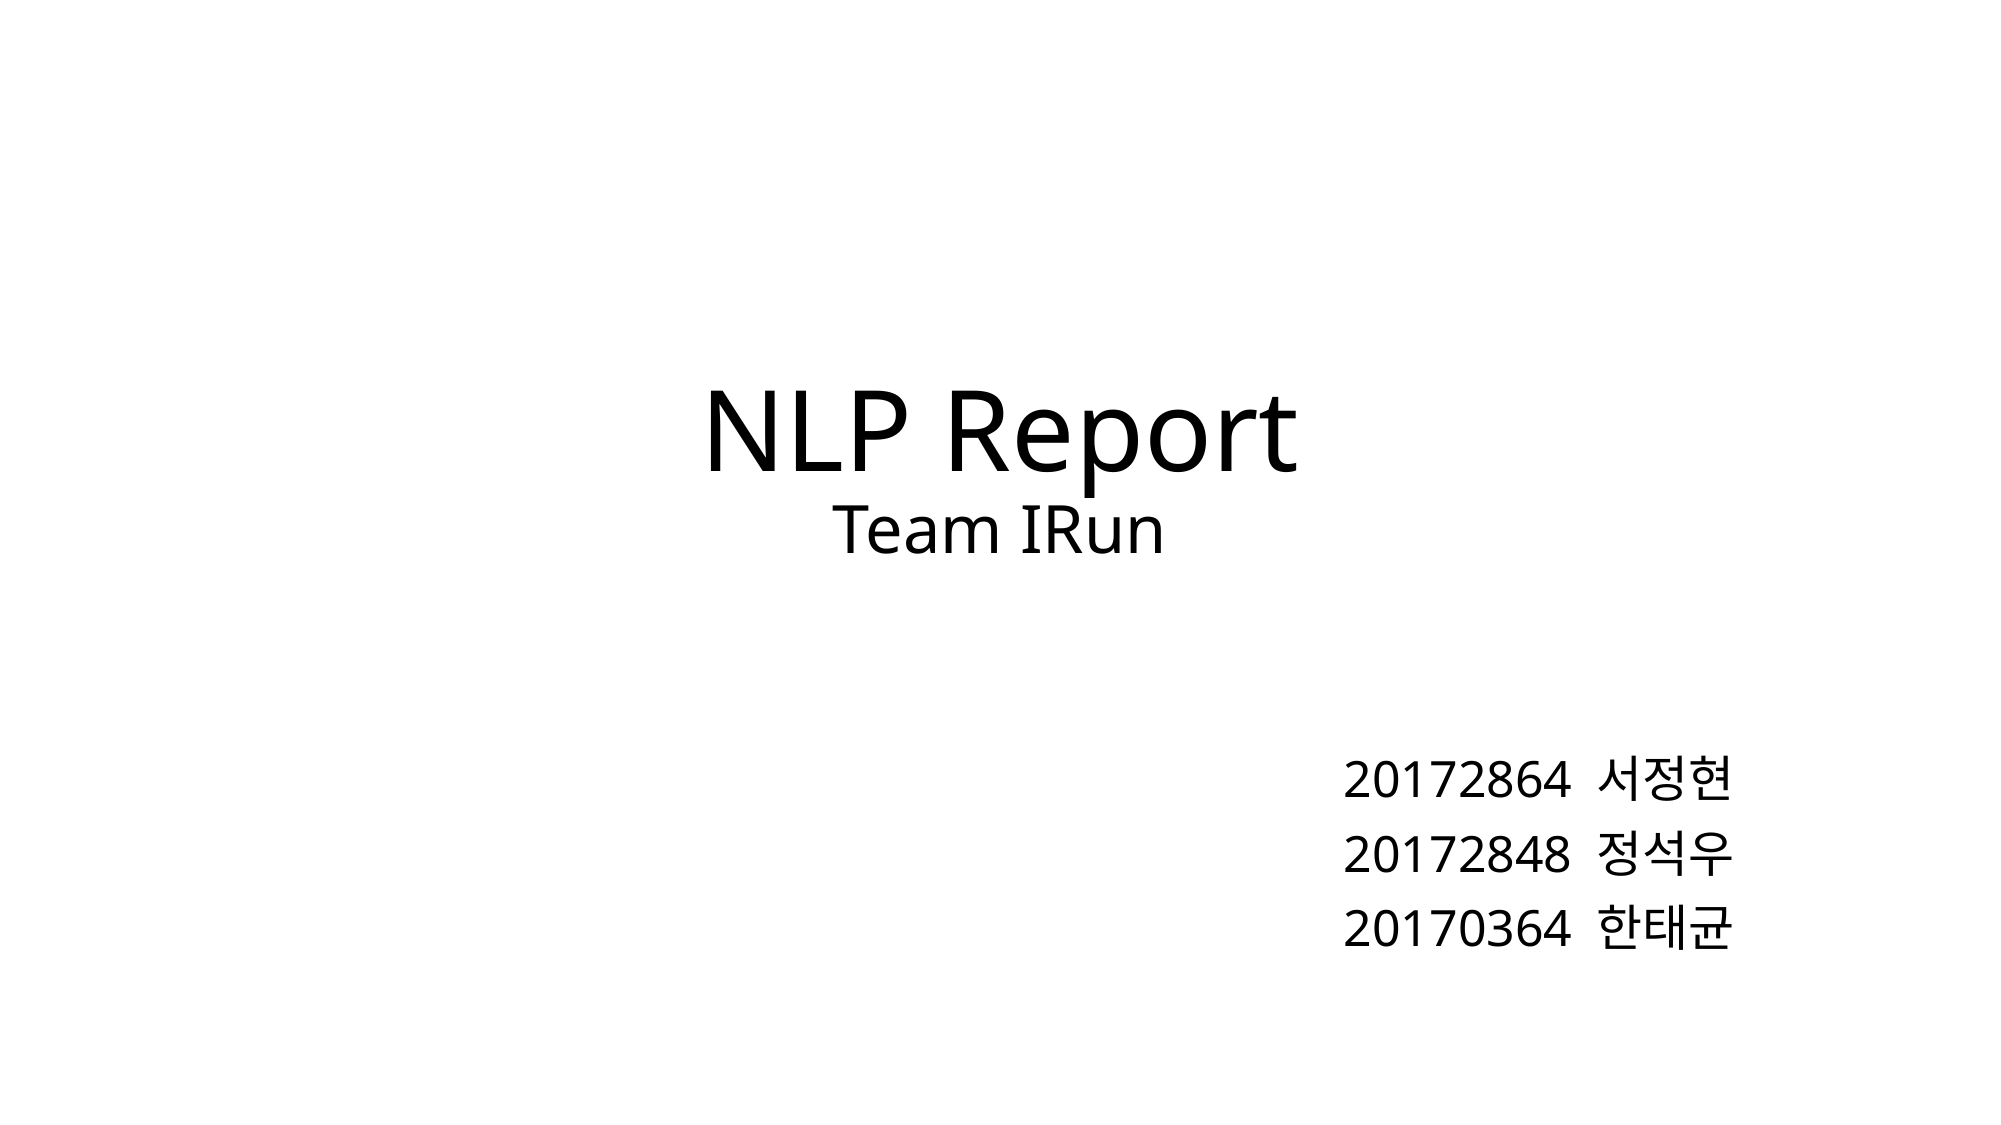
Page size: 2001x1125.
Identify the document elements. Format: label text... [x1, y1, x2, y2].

title NLP Report Team IRun [249, 184, 1750, 576]
subtitle 20172864 서정현 20172848 정석우 20170364 한태균 [249, 590, 1750, 998]
